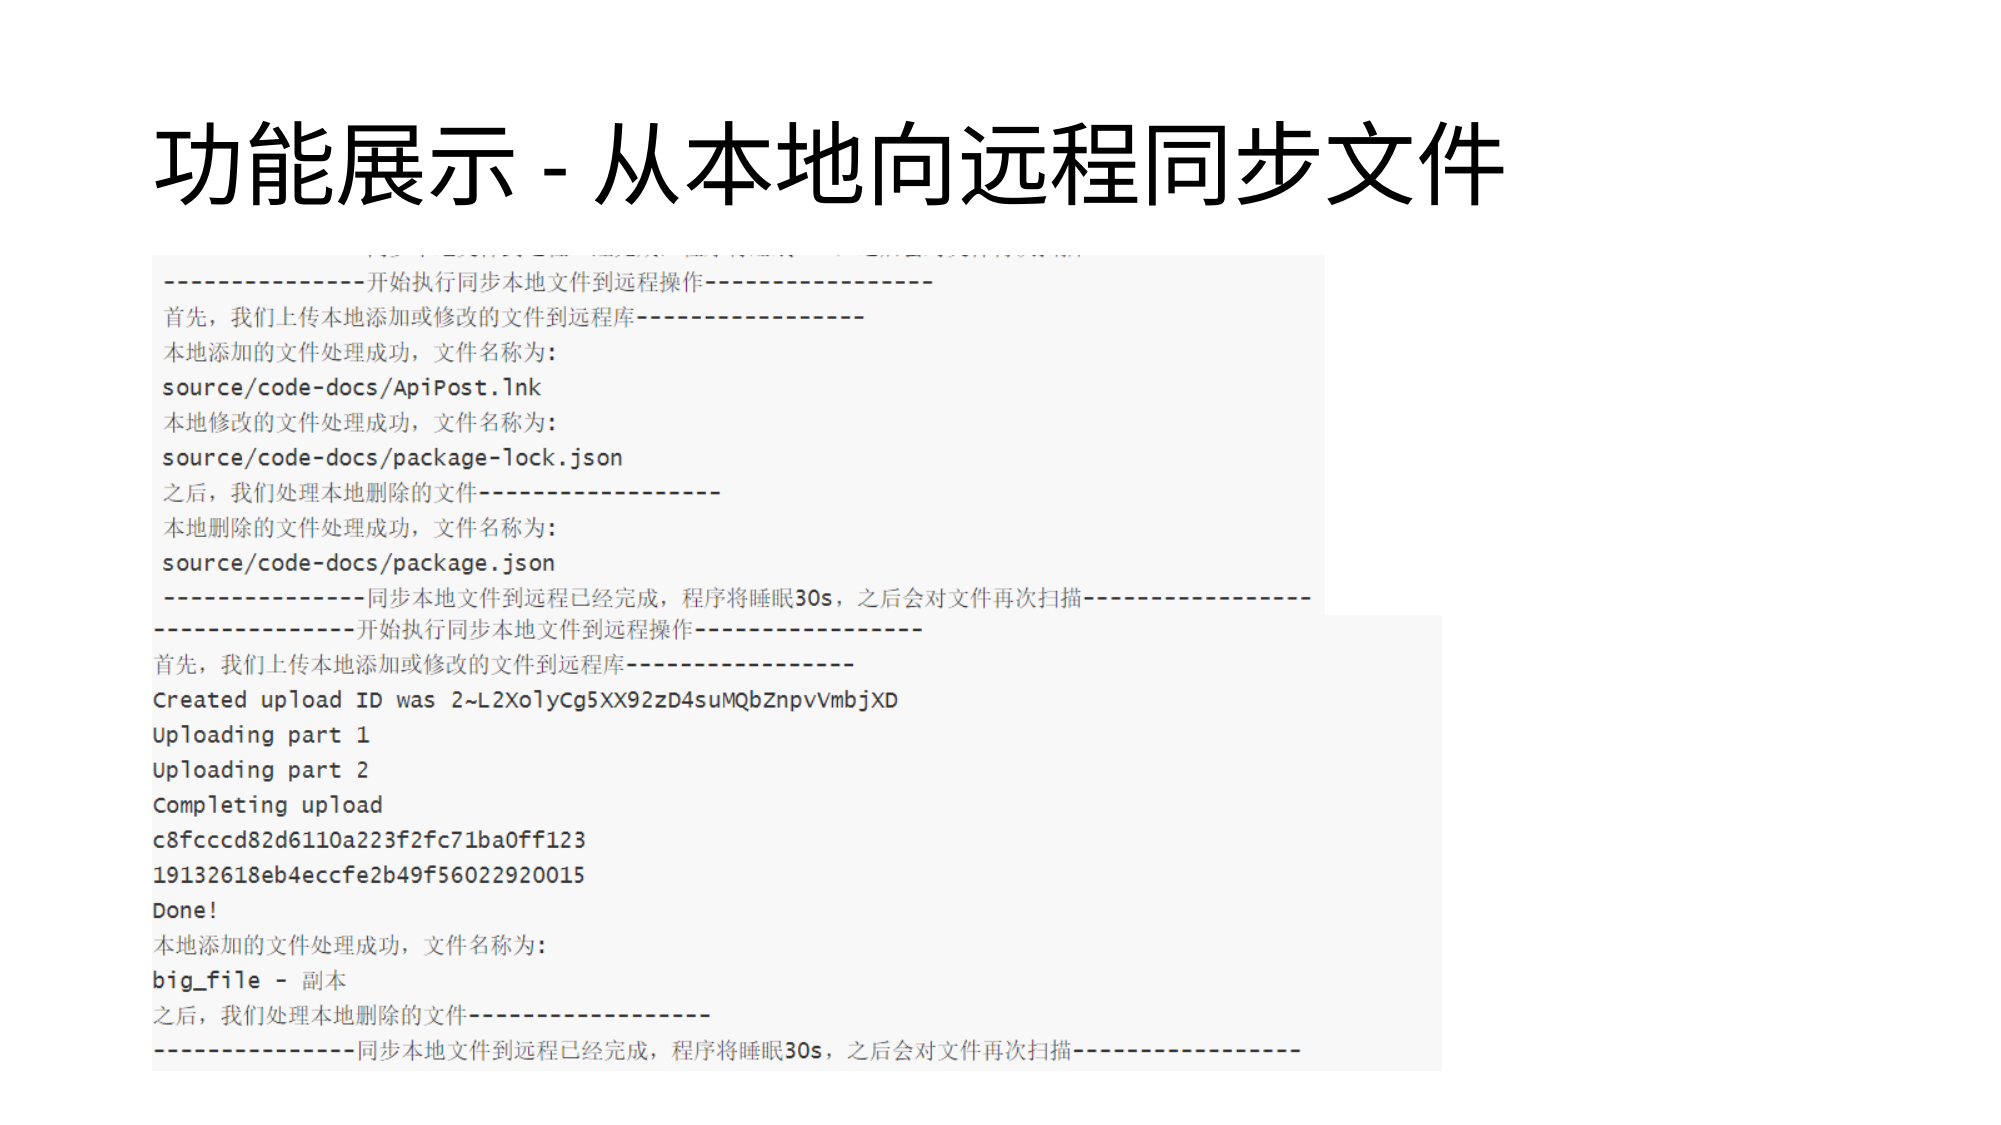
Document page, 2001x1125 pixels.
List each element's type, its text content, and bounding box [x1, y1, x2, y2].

title 功能展示-从本地向远程同步文件 [137, 59, 1863, 278]
picture [151, 255, 1442, 1071]
